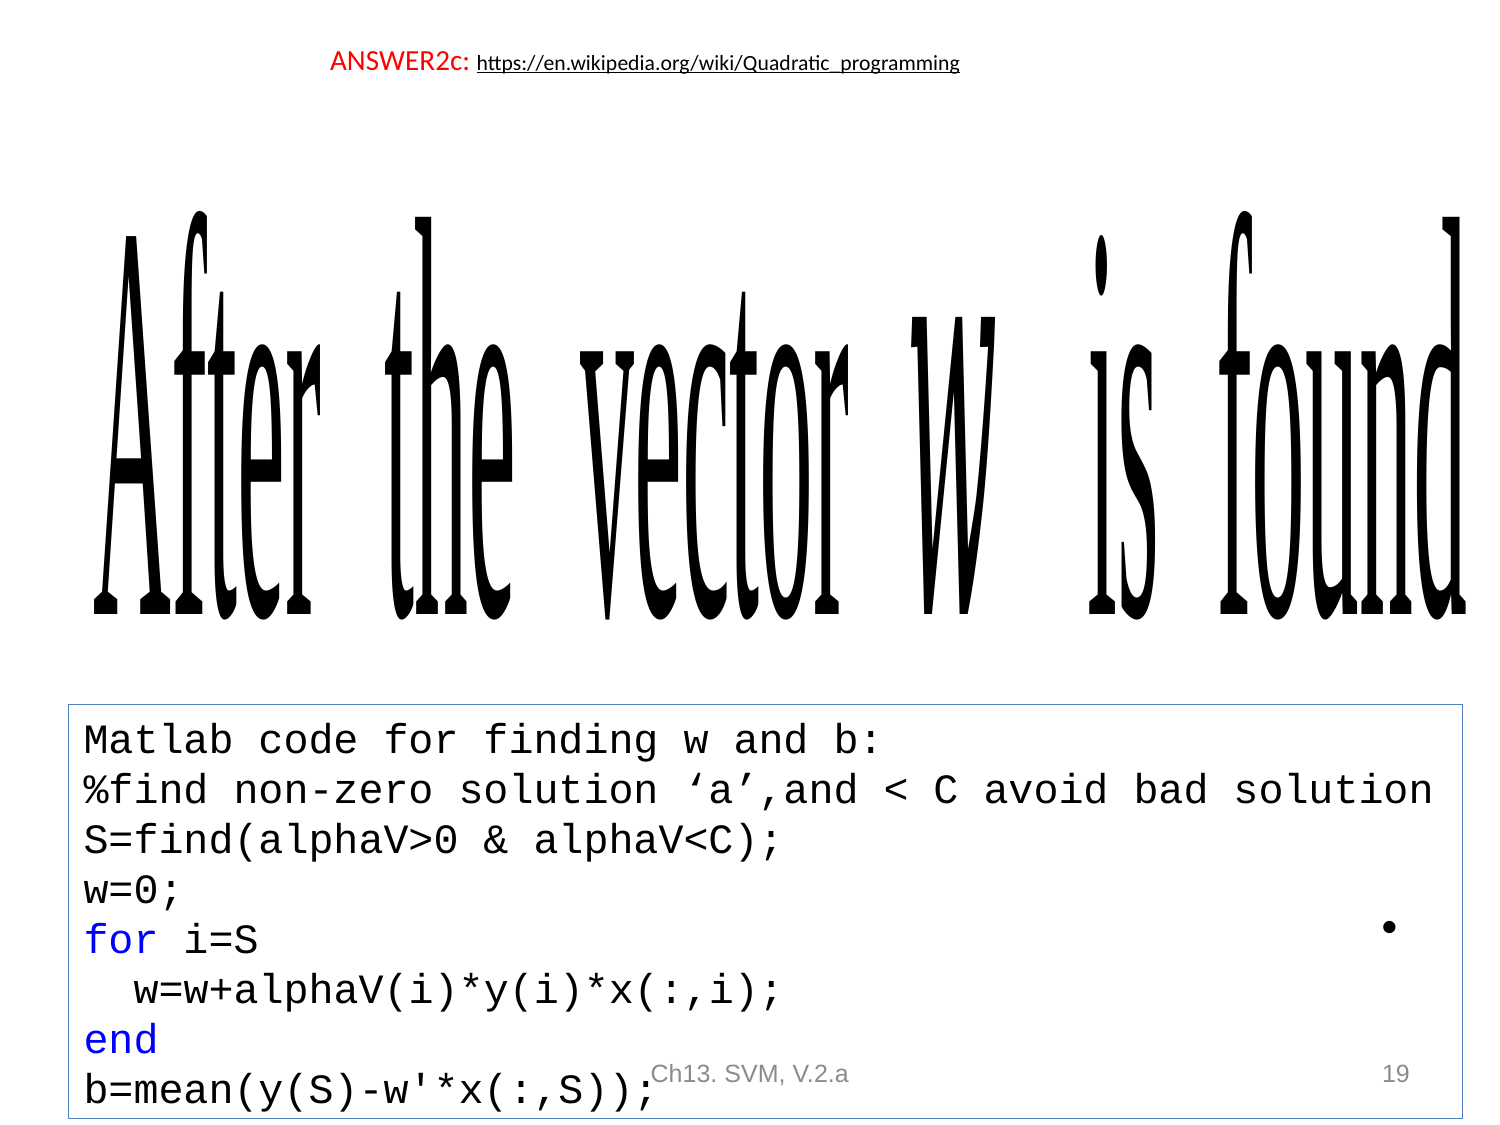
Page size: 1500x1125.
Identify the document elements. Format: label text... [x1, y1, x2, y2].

title ANSWER2c: https://en.wikipedia.org/wiki/Quadratic_programming [0, 33, 1296, 113]
text_box Matlab code for finding w and b: %find non-zero solution ‘a’,and < C avoid bad solution S=find(alphaV>0 & alphaV<C); w=0; for i=S w=w+alphaV(i)*y(i)*x(:,i); end b=mean(y(S)-w'*x(:,S)); [68, 704, 1463, 1119]
